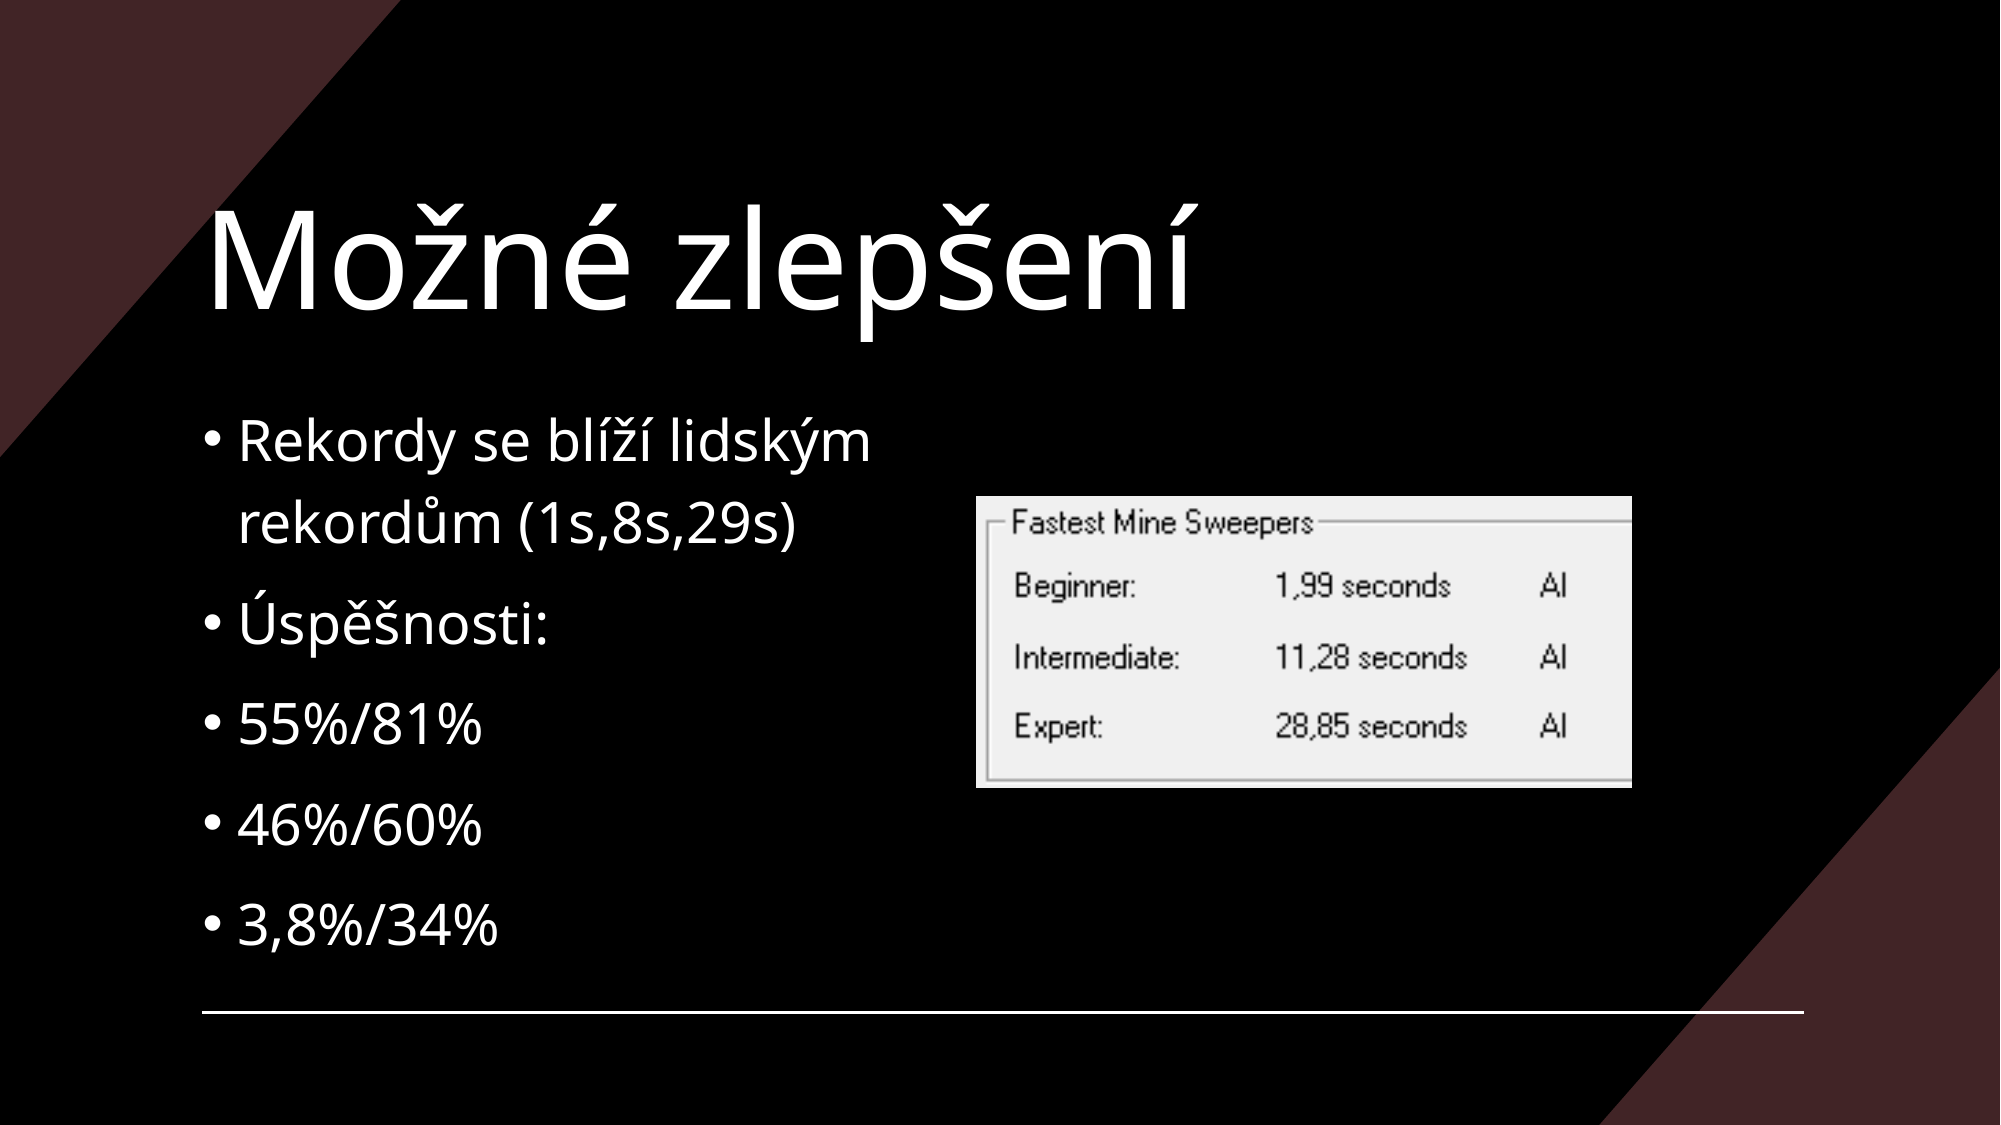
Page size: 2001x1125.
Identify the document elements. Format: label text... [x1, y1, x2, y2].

title Možné zlepšení [187, 143, 1813, 367]
list Rekordy se blíží lidským rekordům (1s,8s,29s) Úspěšnosti: 55%/81% 46%/60% 3,8%/34% [187, 382, 1156, 968]
picture [976, 496, 1632, 788]
